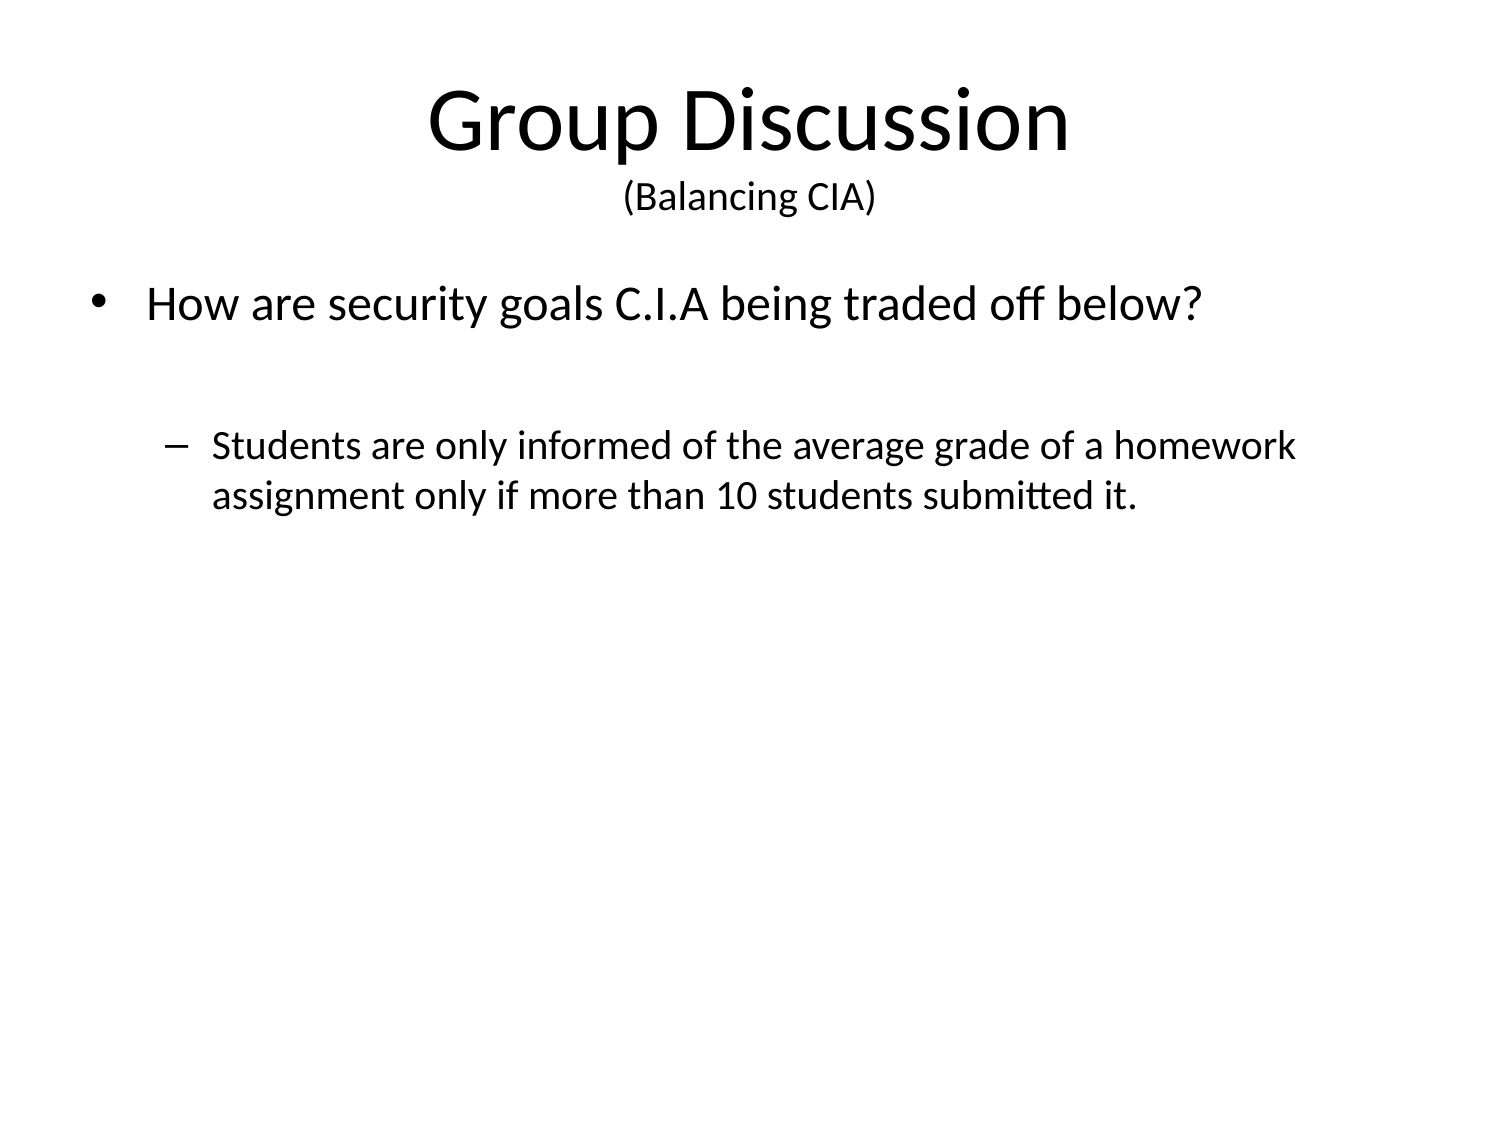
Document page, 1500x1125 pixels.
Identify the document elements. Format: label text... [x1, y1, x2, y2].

title Group Discussion (Balancing CIA) [75, 45, 1425, 233]
list How are security goals C.I.A being traded off below? Students are only informed of the average grade of a homework assignment only if more than 10 students submitted it. [75, 262, 1425, 1005]
